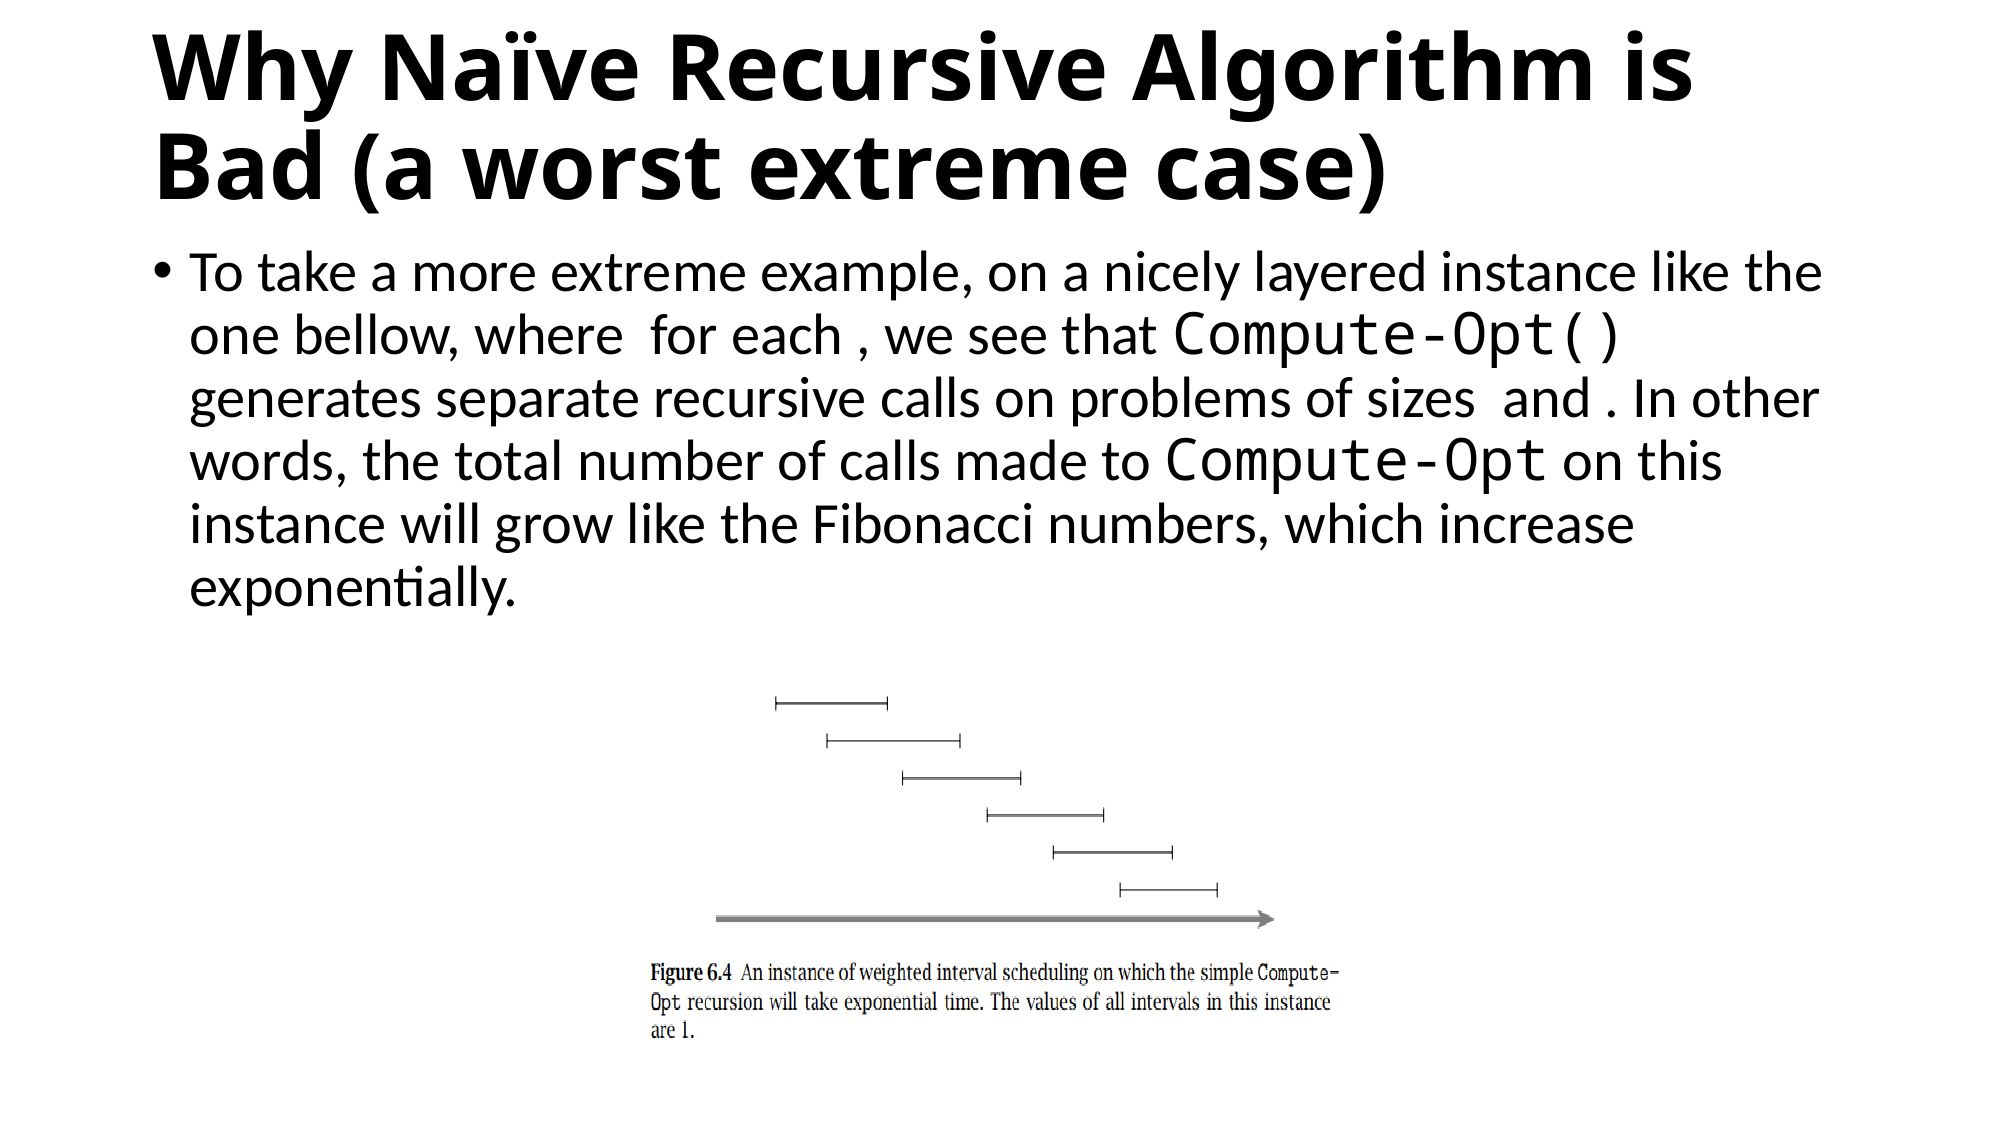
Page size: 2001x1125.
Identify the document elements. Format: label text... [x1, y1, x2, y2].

title Why Naïve Recursive Algorithm is Bad (a worst extreme case) [137, 11, 1863, 229]
picture [574, 631, 1365, 1078]
